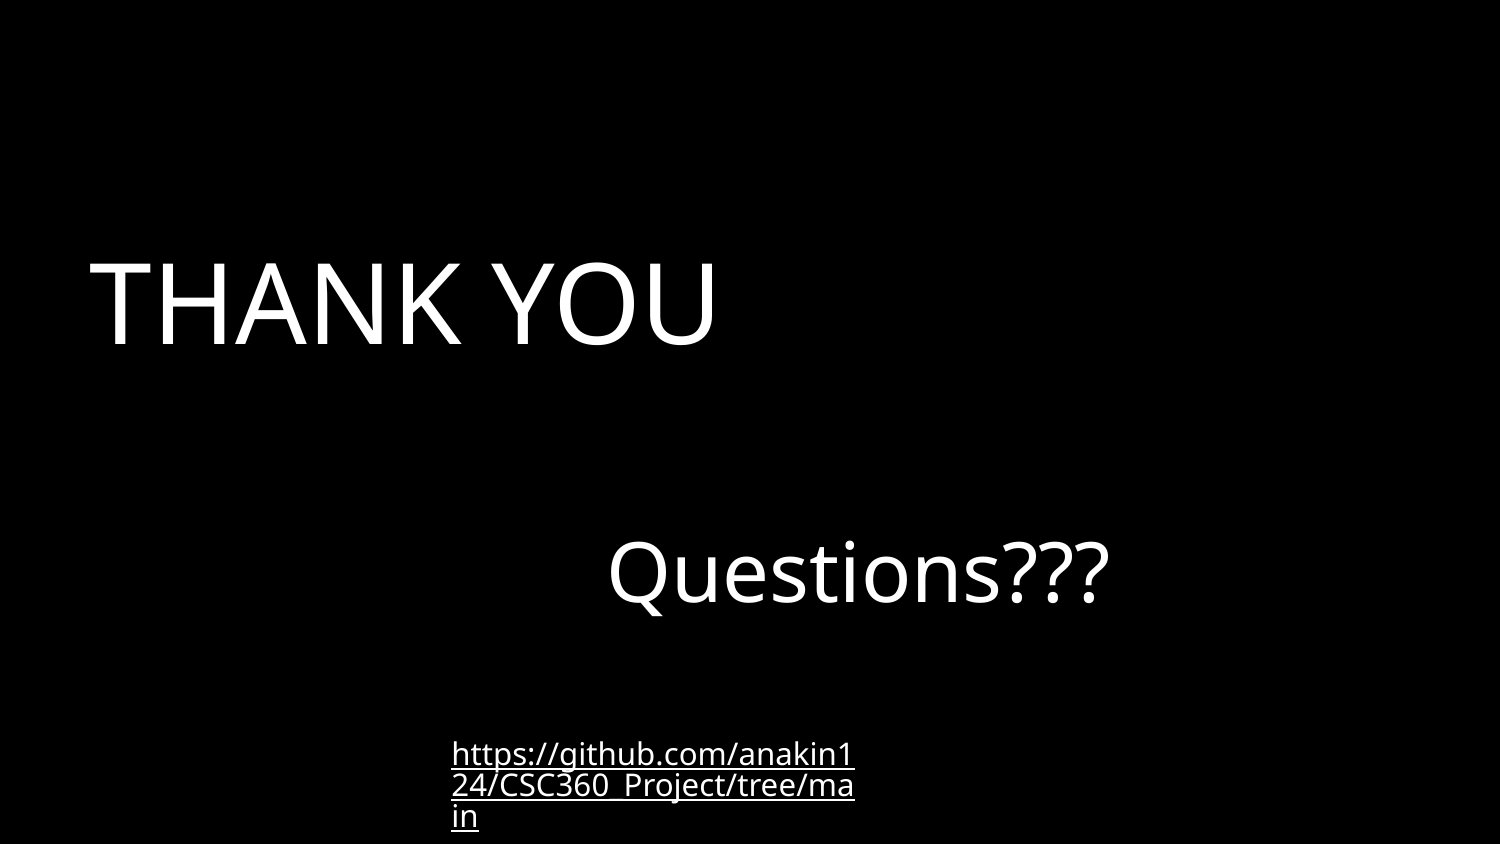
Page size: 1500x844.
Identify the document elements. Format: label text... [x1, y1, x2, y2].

title THANK YOU [74, 216, 911, 504]
text_box https://github.com/anakin124/CSC360_Project/tree/main [436, 718, 871, 785]
text_box Questions??? [591, 503, 1500, 736]
